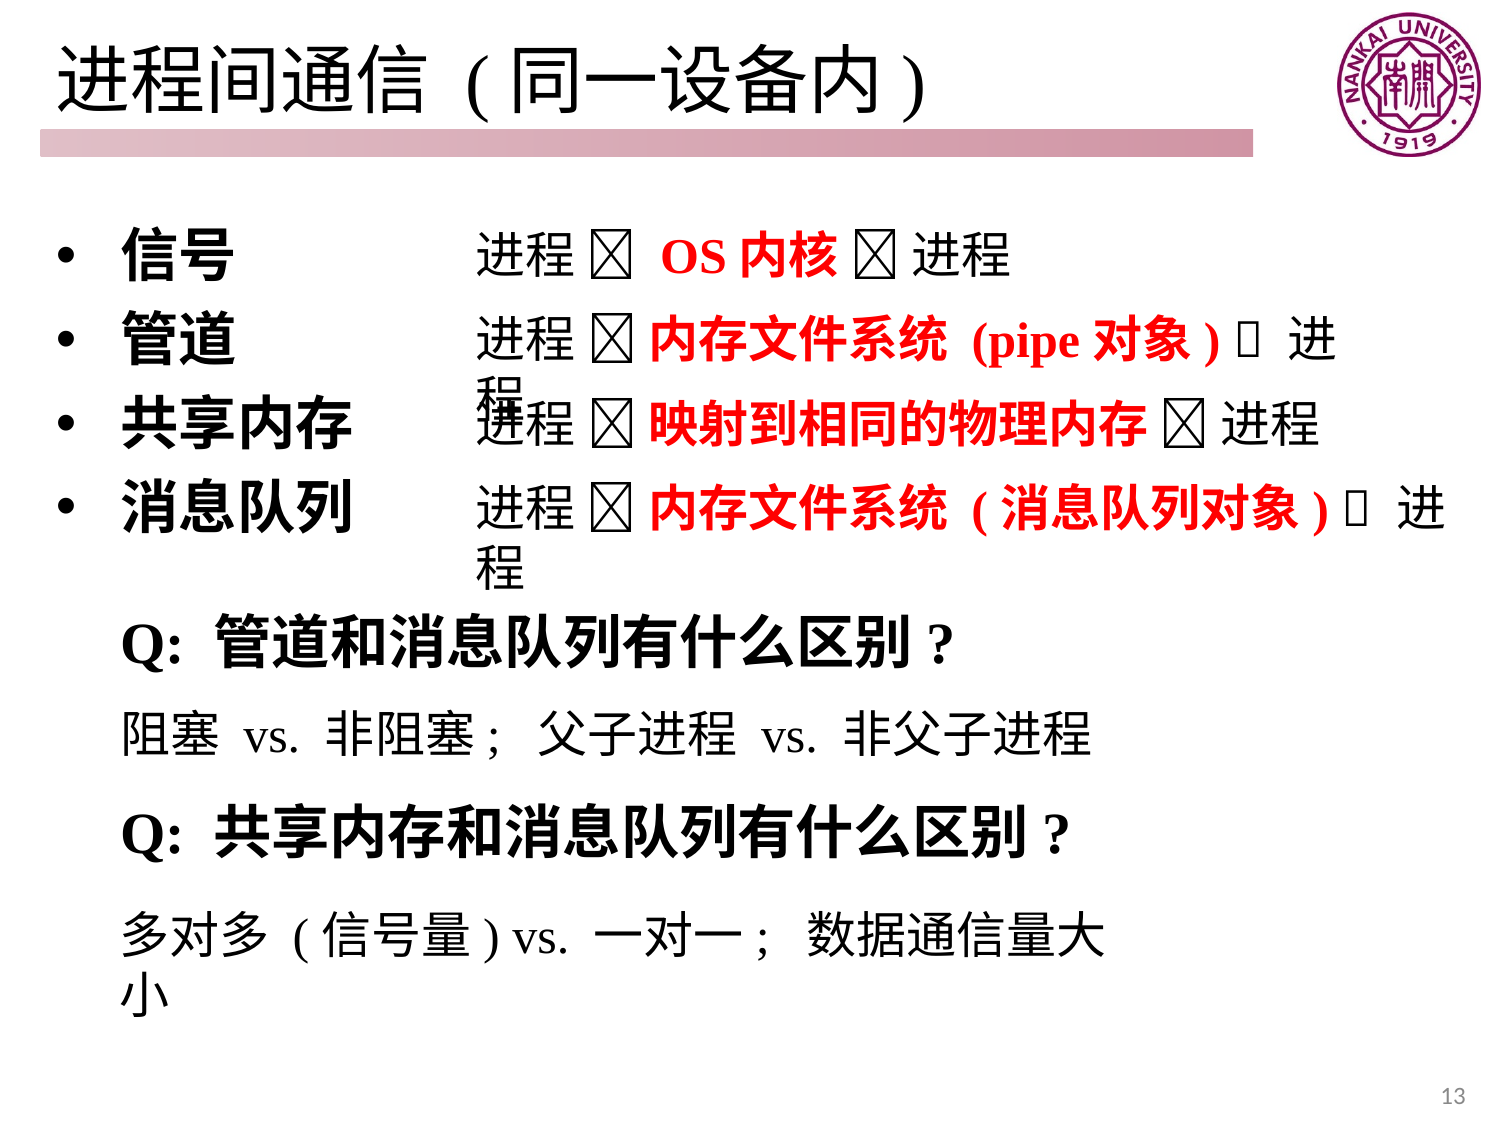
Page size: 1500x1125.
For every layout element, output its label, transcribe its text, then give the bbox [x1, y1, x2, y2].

text_box 进程  OS内核  进程 [460, 215, 1051, 291]
text_box 进程  内存文件系统 (pipe对象)  进程 [460, 300, 1388, 384]
text_box 进程  映射到相同的物理内存  进程 [460, 384, 1388, 460]
text_box 进程  内存文件系统 (消息队列对象)  进程 [460, 469, 1500, 604]
text_box Q: 管道和消息队列有什么区别? [105, 598, 1033, 683]
list 信号 管道 共享内存 消息队列 [40, 218, 1481, 1042]
slide_number 13 [1143, 1065, 1481, 1125]
picture [1337, 12, 1481, 157]
text_box Q: 共享内存和消息队列有什么区别? [105, 787, 1155, 873]
text_box 多对多 (信号量) vs. 一对一; 数据通信量大小 [104, 896, 1144, 1031]
text_box 阻塞 vs. 非阻塞; 父子进程 vs. 非父子进程 [105, 694, 1145, 770]
title 进程间通信 (同一设备内) [40, 33, 1335, 133]
